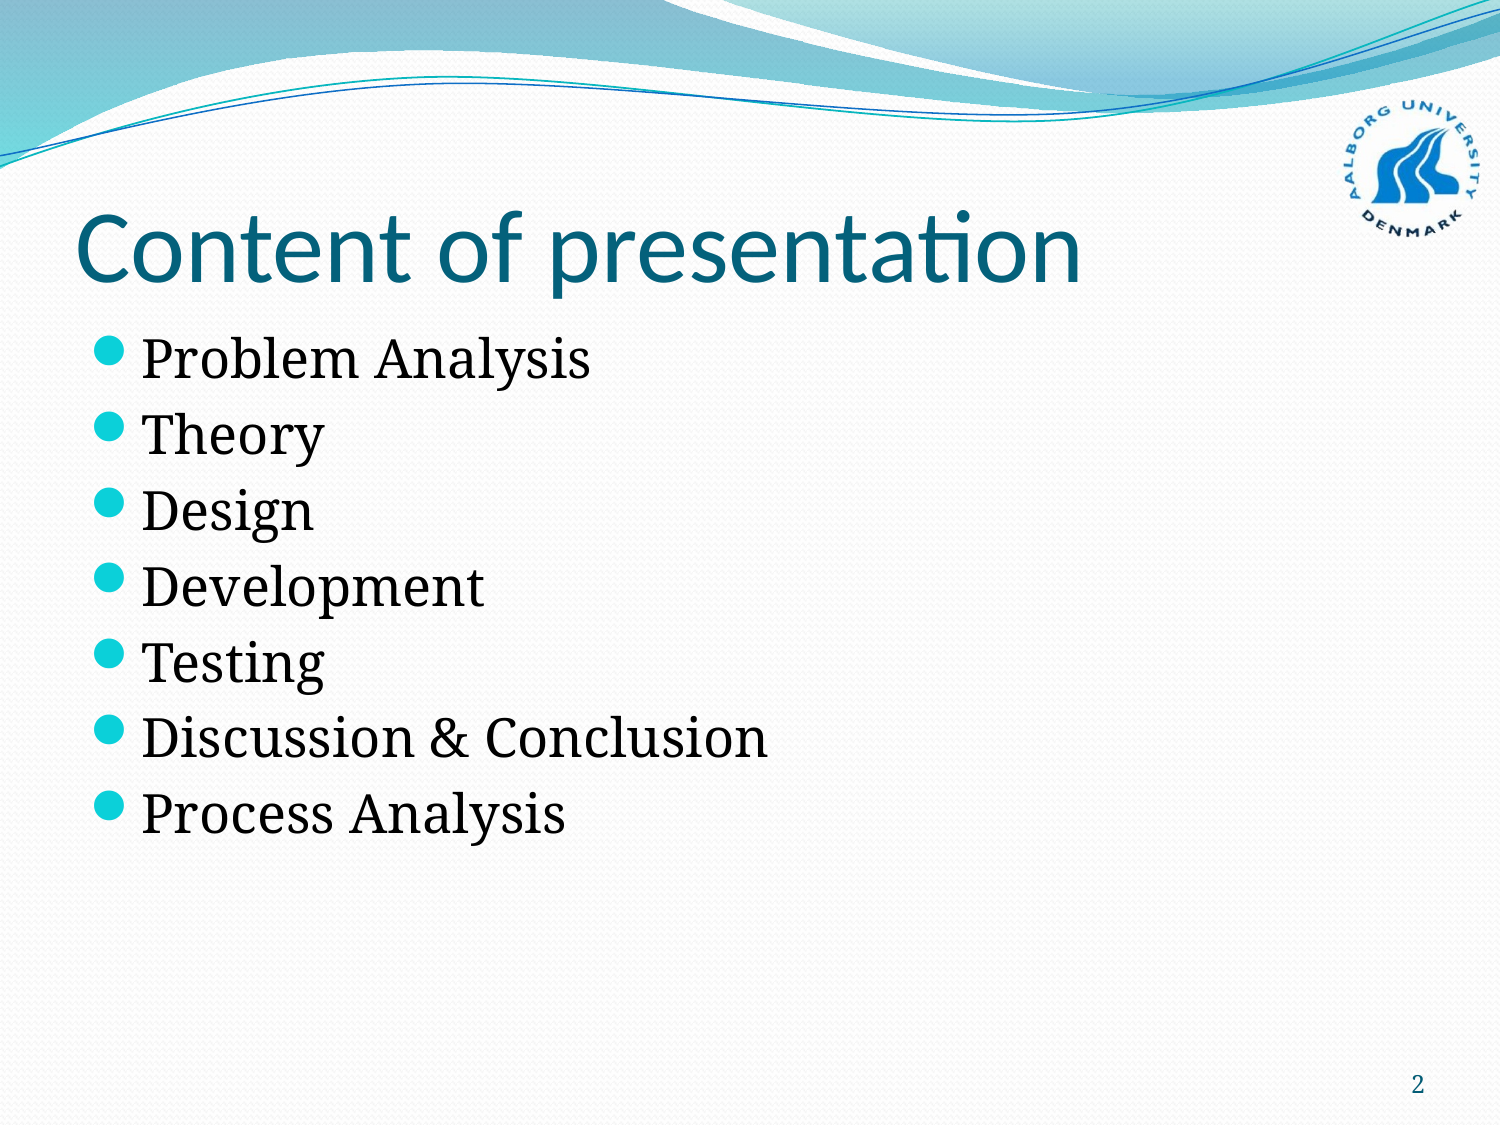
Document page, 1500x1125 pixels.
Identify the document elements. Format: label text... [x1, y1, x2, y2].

picture [1322, 79, 1500, 257]
list Problem Analysis Theory Design Development Testing Discussion & Conclusion Process Analysis [75, 317, 1425, 1038]
title Content of presentation [75, 115, 1425, 303]
slide_number 2 [1299, 1042, 1425, 1103]
